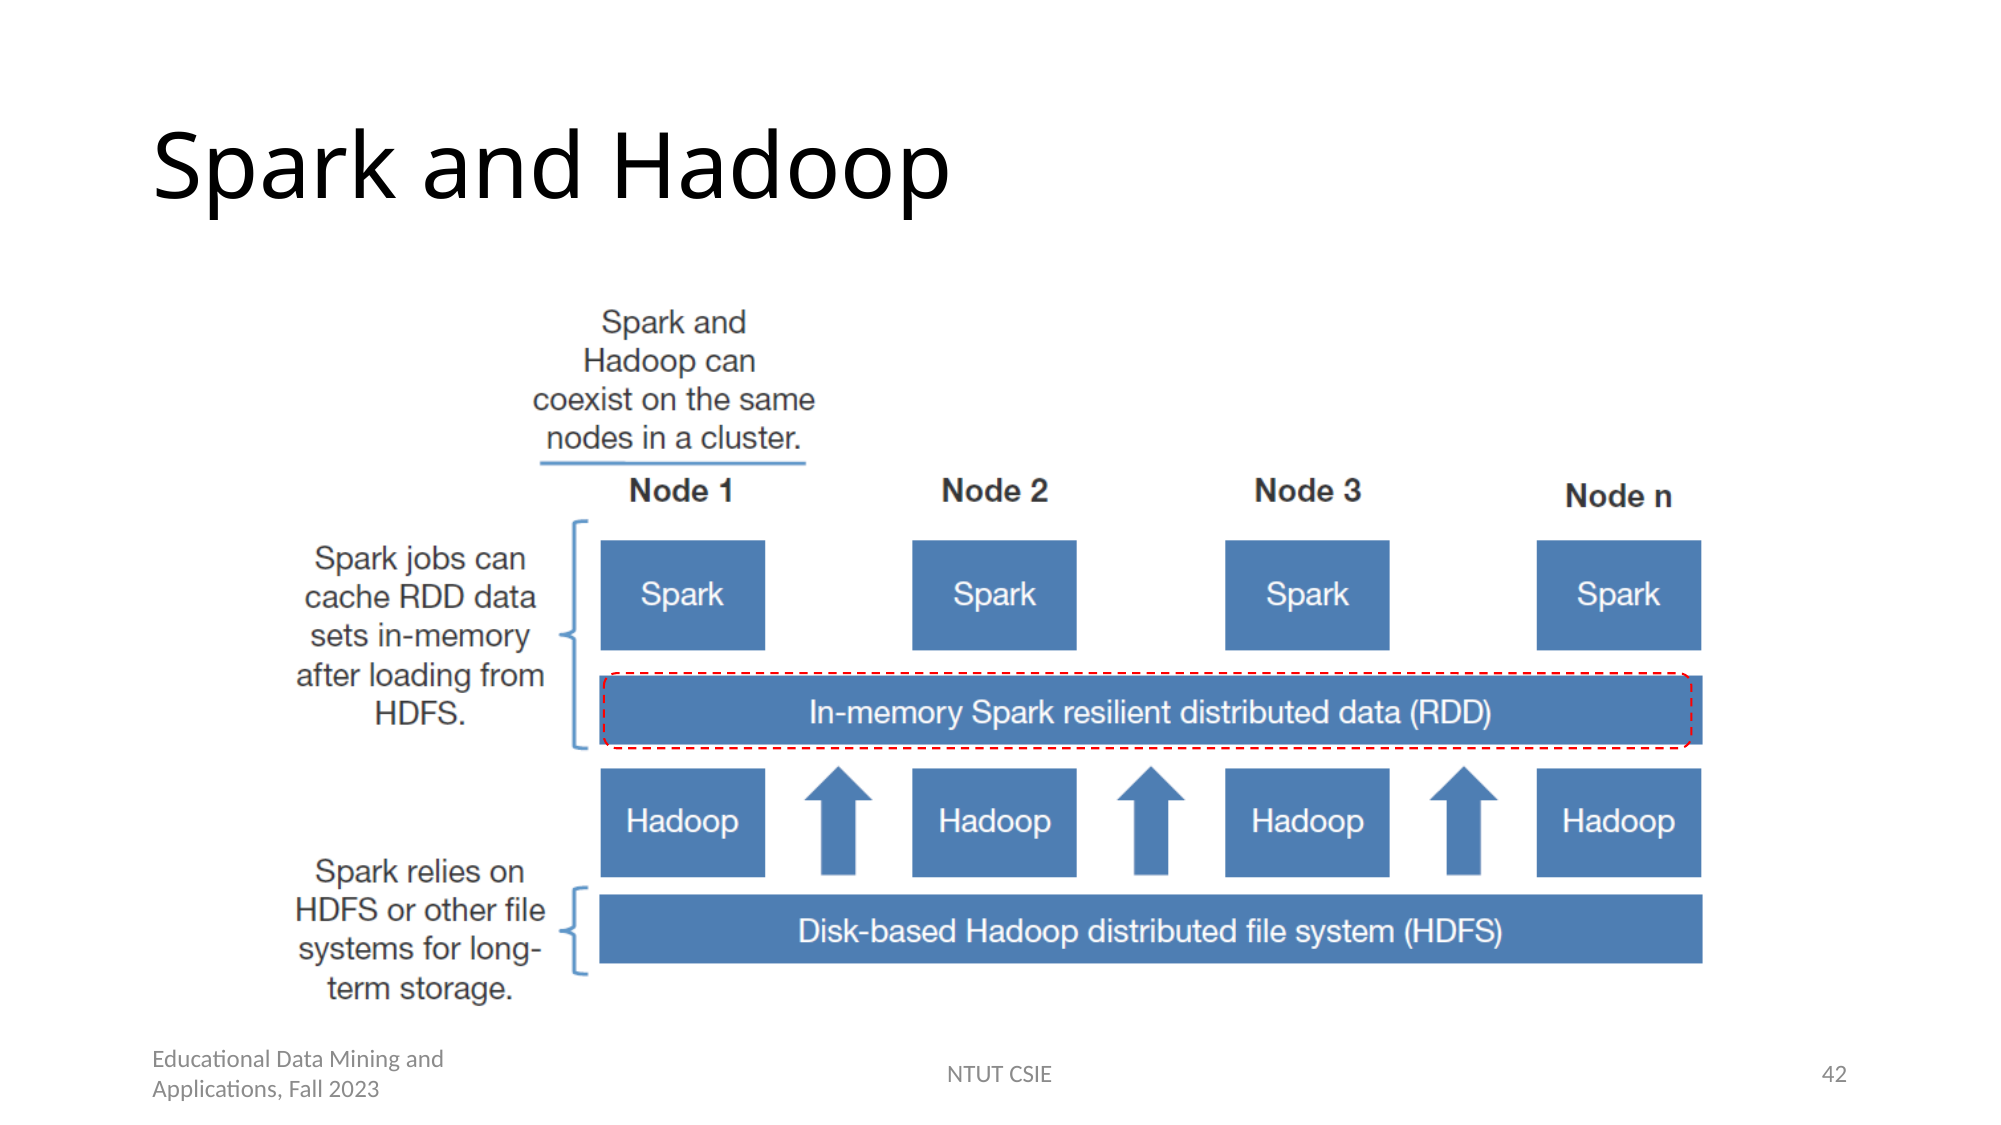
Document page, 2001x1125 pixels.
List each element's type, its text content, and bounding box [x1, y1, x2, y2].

footer NTUT CSIE [662, 1042, 1338, 1103]
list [280, 299, 1720, 1014]
slide_number Educational Data Mining and Applications, Fall 2023 [137, 1042, 588, 1103]
slide_number 42 [1412, 1042, 1863, 1103]
title Spark and Hadoop [137, 59, 1863, 278]
